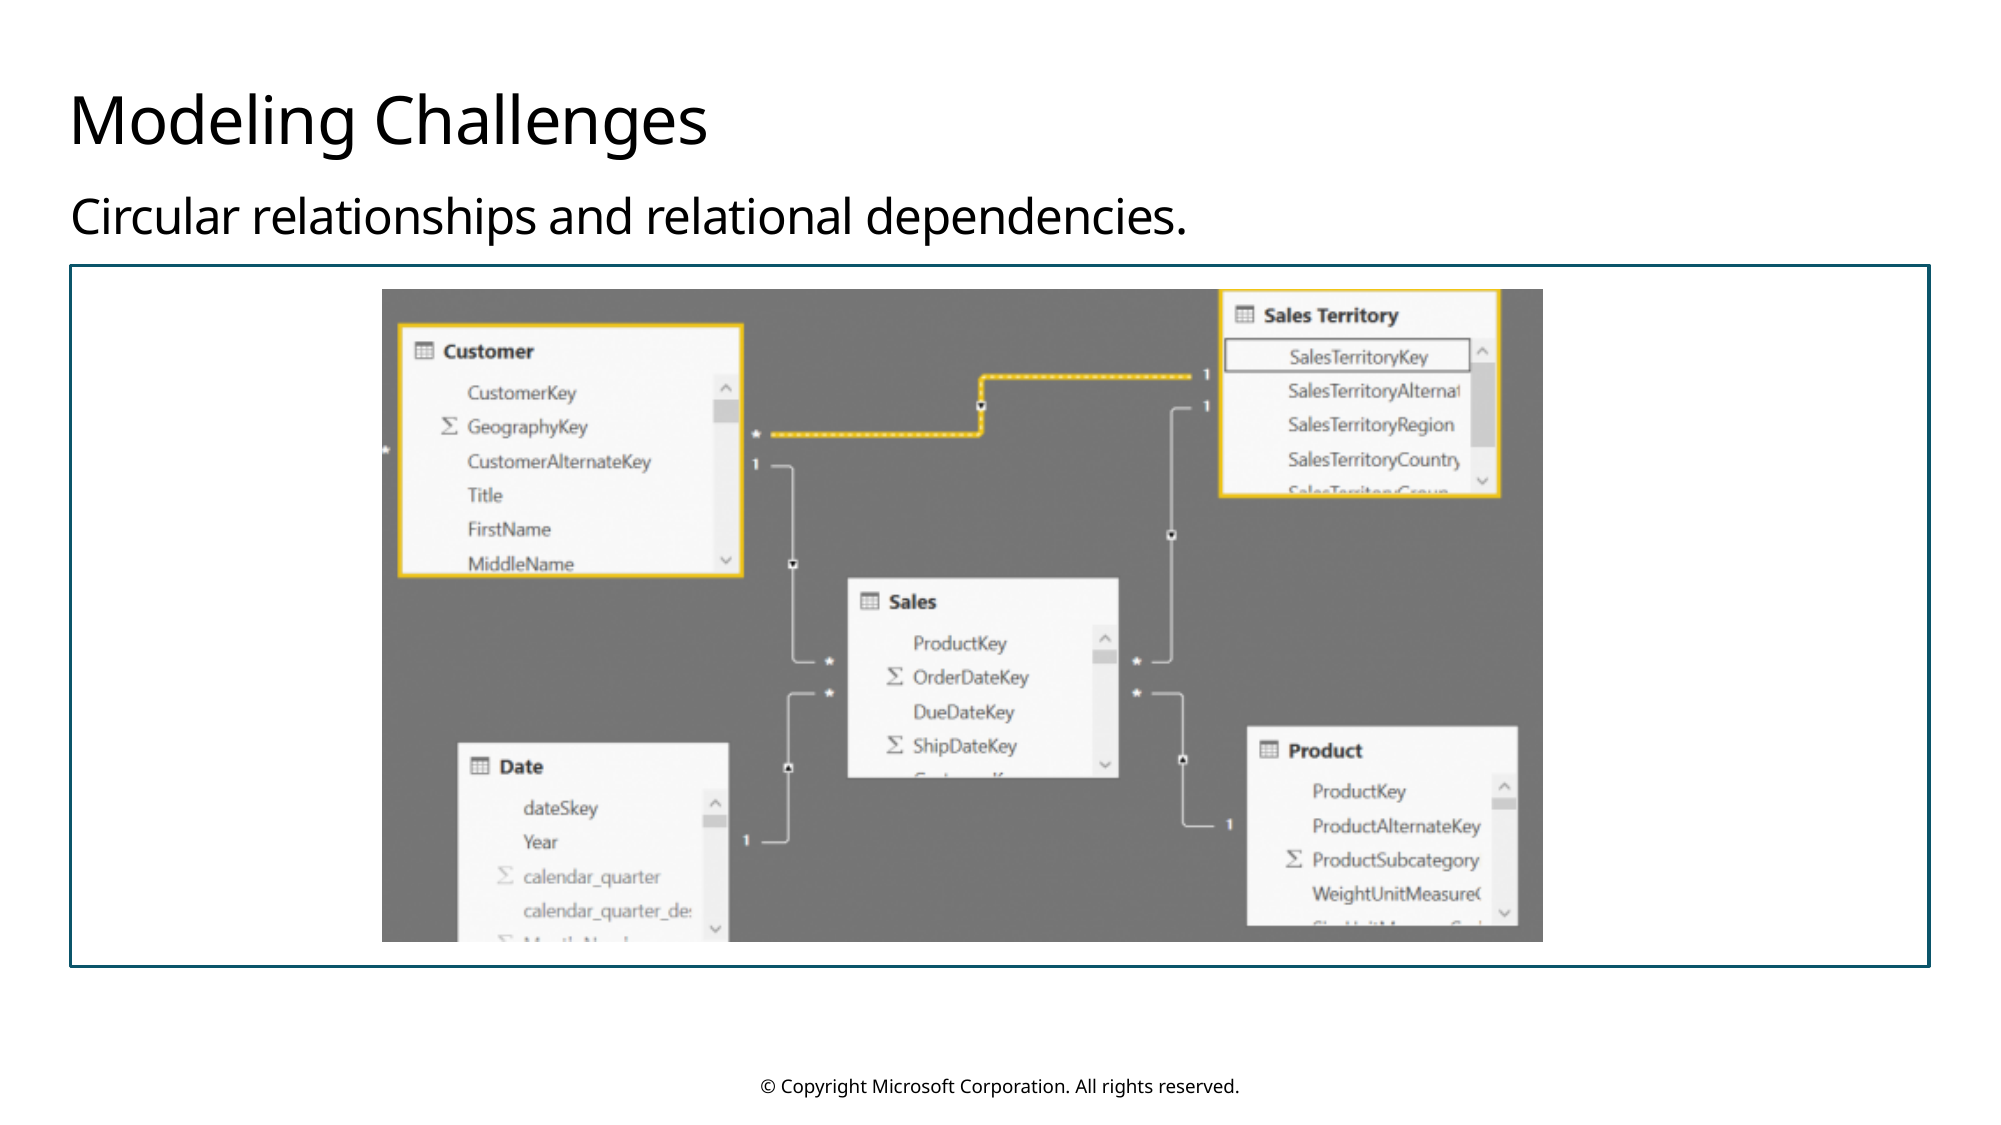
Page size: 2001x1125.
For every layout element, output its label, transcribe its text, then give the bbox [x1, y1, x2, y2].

list Circular relationships and relational dependencies. [70, 170, 1930, 261]
picture [382, 289, 1543, 942]
text_box [70, 264, 1930, 967]
title Modeling Challenges [68, 72, 1930, 184]
